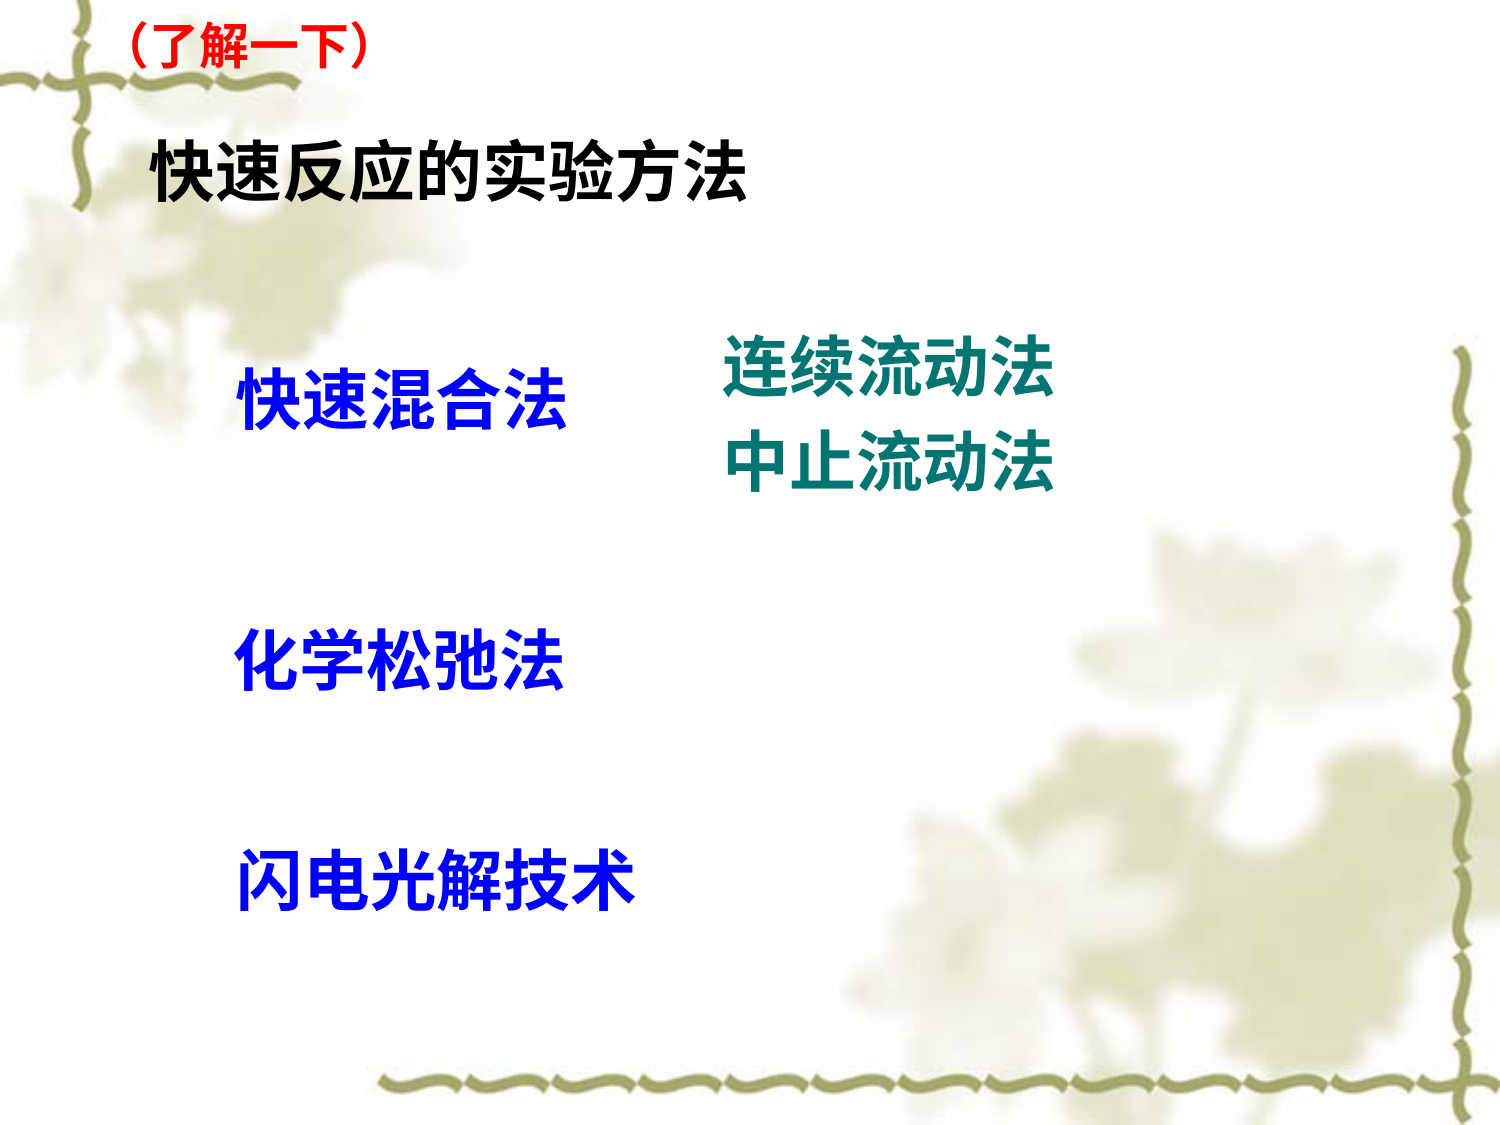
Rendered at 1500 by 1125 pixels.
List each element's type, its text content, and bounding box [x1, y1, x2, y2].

text_box 中止流动法 [708, 412, 1139, 508]
text_box 快速混合法 [221, 350, 645, 446]
text_box 化学松弛法 [217, 611, 645, 707]
text_box 连续流动法 [708, 317, 1119, 412]
text_box （了解一下） [84, 7, 637, 82]
picture [0, 0, 1500, 1125]
text_box 闪电光解技术 [221, 831, 652, 927]
text_box 快速反应的实验方法 [133, 122, 887, 218]
